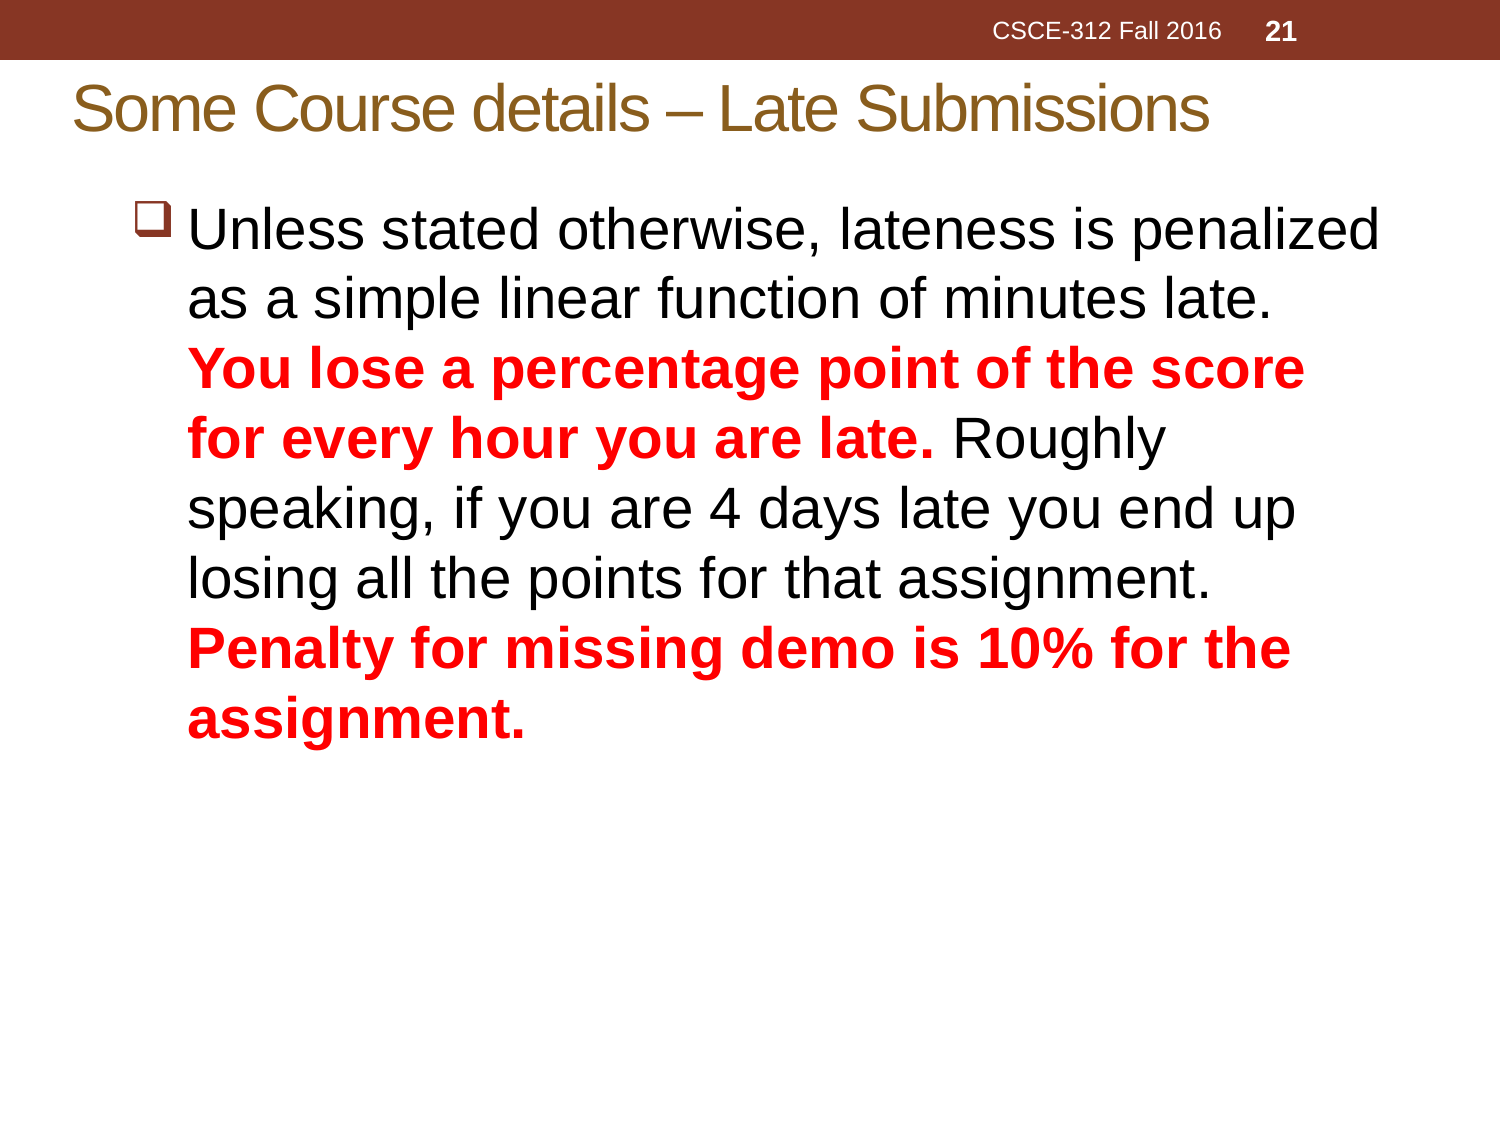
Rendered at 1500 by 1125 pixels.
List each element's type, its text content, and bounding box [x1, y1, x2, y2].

title Some Course details – Late Submissions [56, 56, 1407, 153]
slide_number 21 [1250, 3, 1425, 57]
footer CSCE-312 Fall 2016 [562, 3, 1238, 57]
list Unless stated otherwise, lateness is penalized as a simple linear function of minutes late. You lose a percentage point of the score for every hour you are late. Roughly speaking, if you are 4 days late you end up losing all the points for that assignment. Penalty for missing demo is 10% for the assignment. [86, 183, 1407, 1082]
